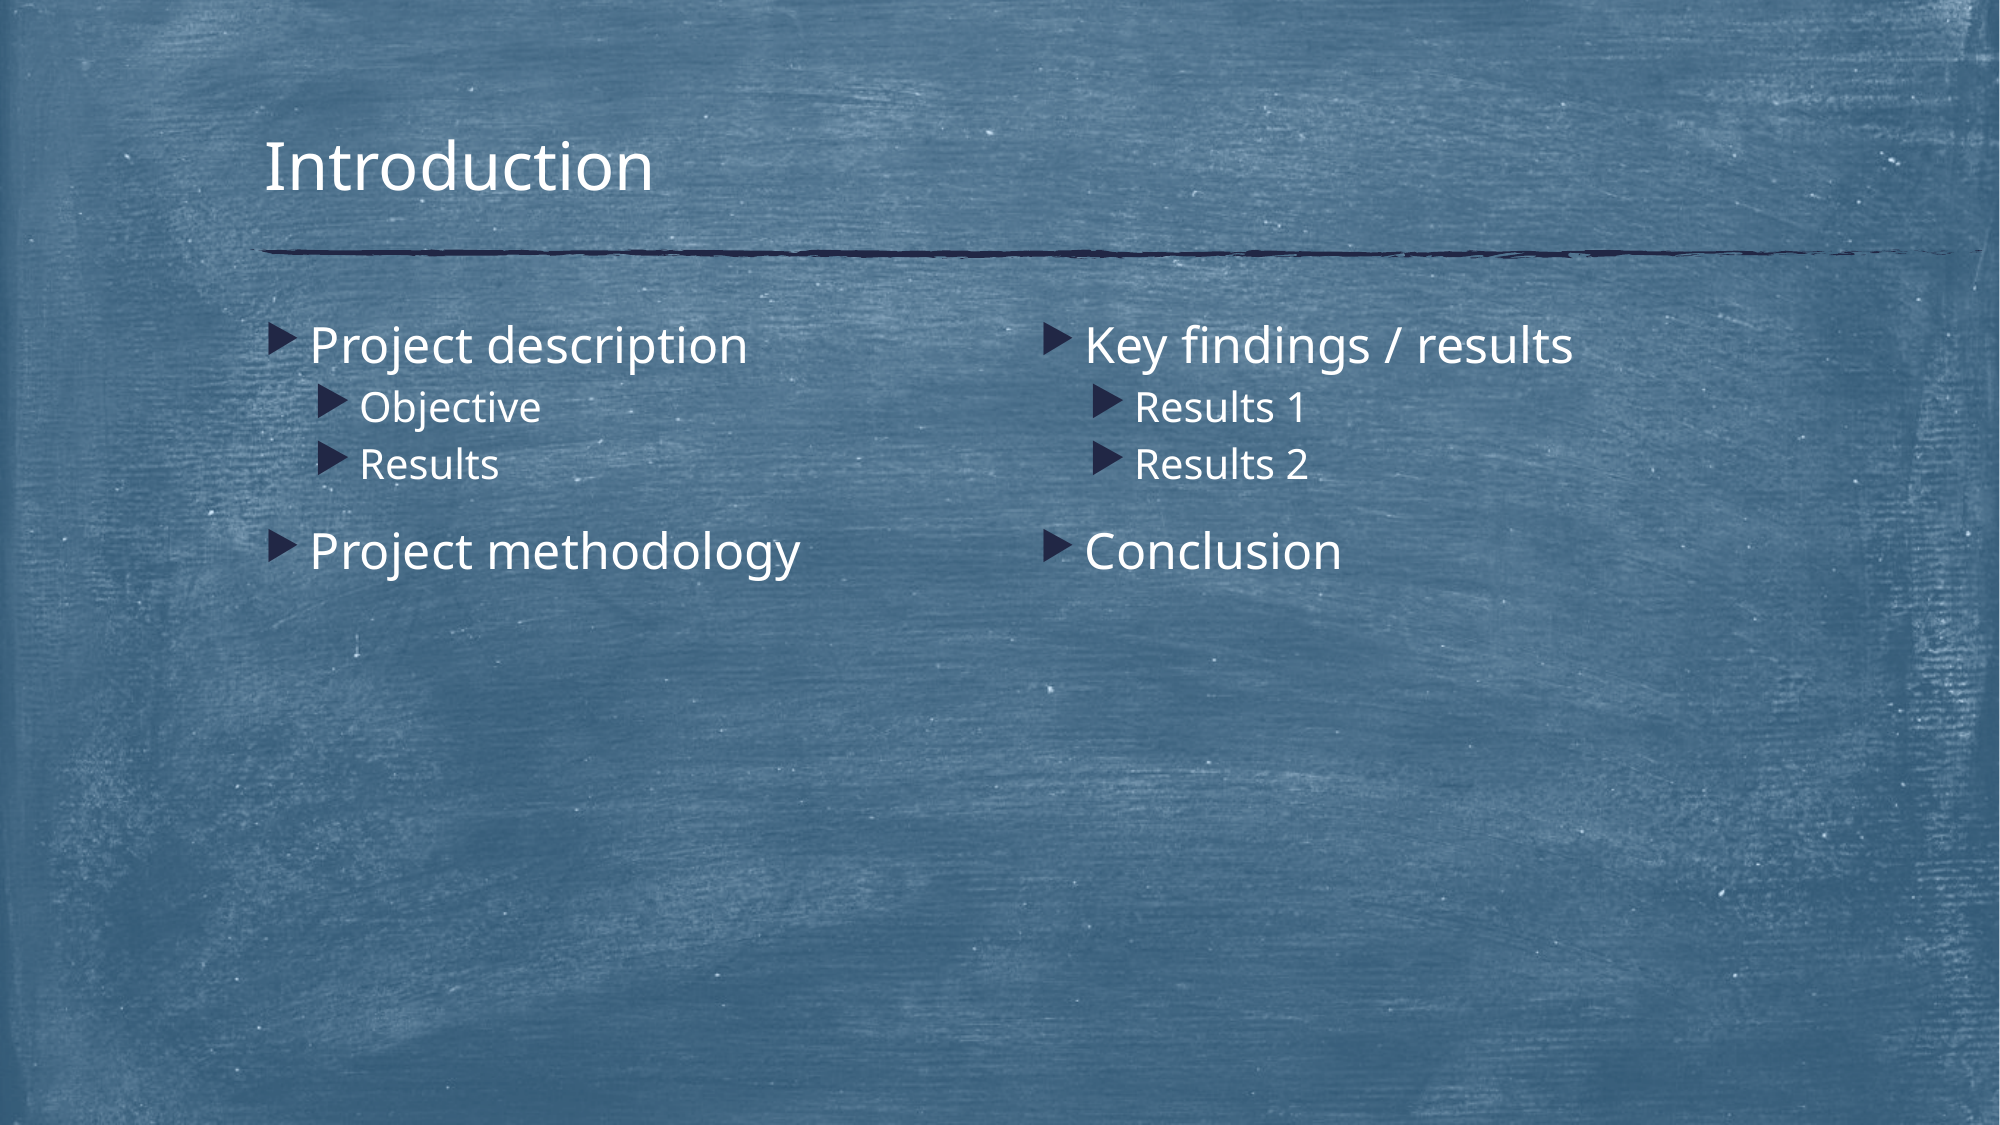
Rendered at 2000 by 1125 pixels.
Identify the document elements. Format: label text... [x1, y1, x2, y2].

list Project description Objective Results Project methodology [249, 312, 975, 1013]
title Introduction [249, 45, 1750, 213]
list Key findings / results Results 1 Results 2 Conclusion [1024, 312, 1750, 1013]
